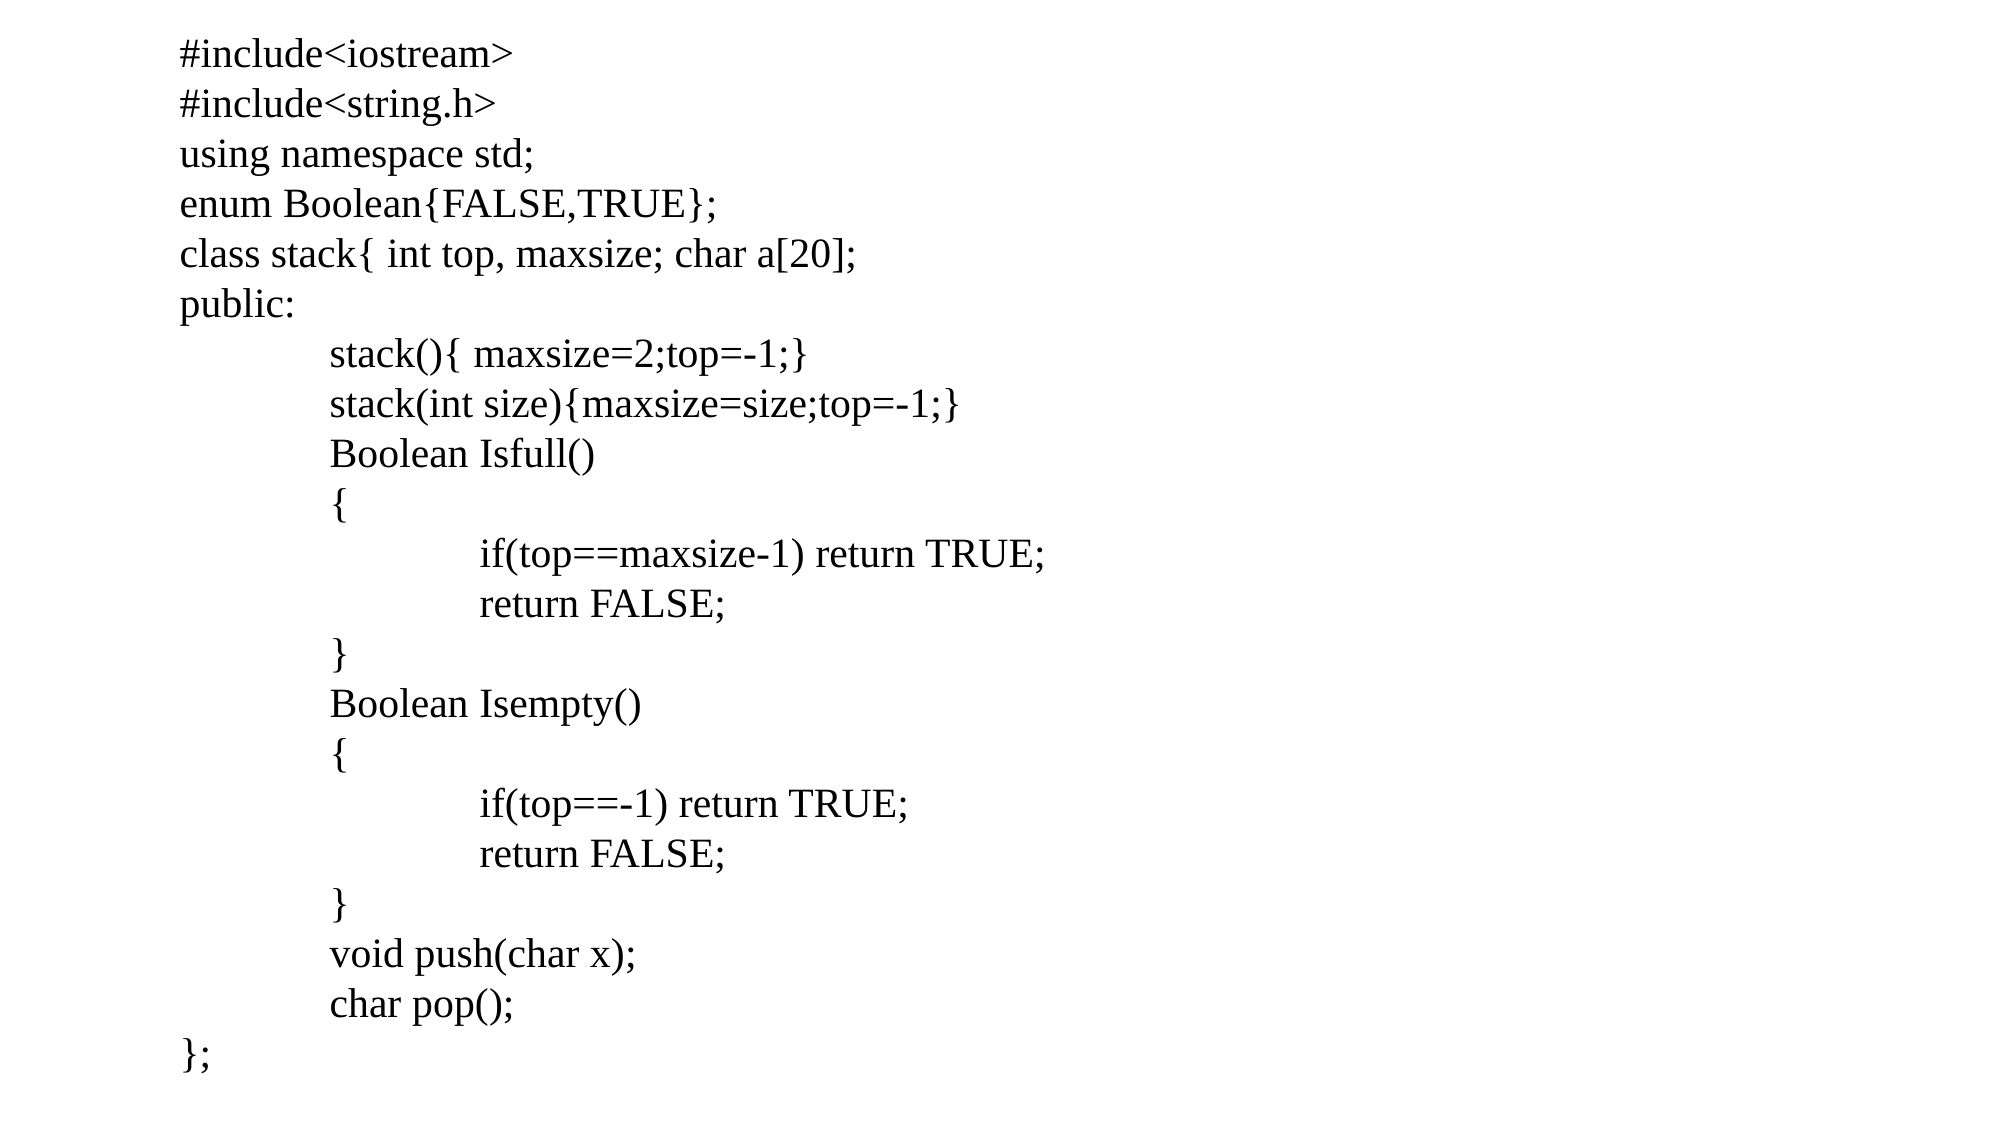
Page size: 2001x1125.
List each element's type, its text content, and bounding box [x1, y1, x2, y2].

text_box #include<iostream> #include<string.h> using namespace std; enum Boolean{FALSE,TRUE}; class stack{ int top, maxsize; char a[20]; public: stack(){ maxsize=2;top=-1;} stack(int size){maxsize=size;top=-1;} Boolean Isfull() { if(top==maxsize-1) return TRUE; return FALSE; } Boolean Isempty() { if(top==-1) return TRUE; return FALSE; } void push(char x); char pop(); }; [164, 18, 1505, 1084]
